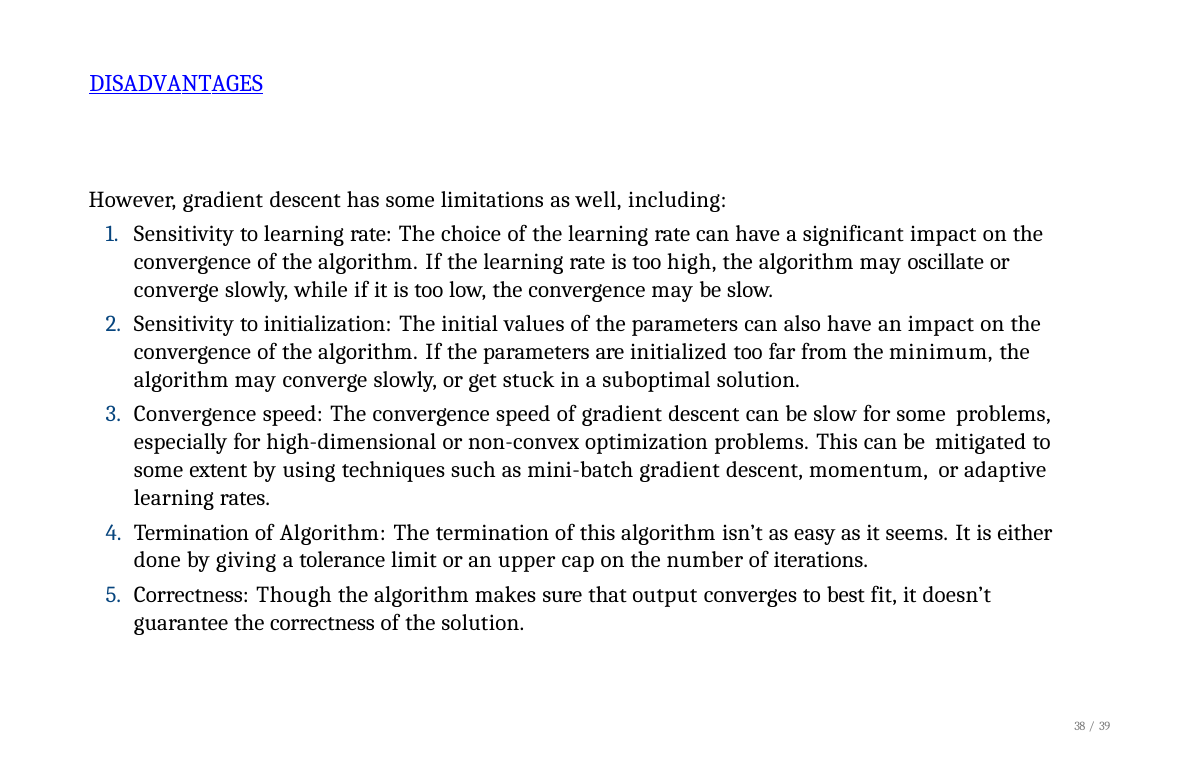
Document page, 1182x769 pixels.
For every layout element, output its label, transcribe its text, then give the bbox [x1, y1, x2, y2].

title DISADVANTAGES [87, 64, 320, 175]
slide_number 38 / 39 [1068, 716, 1124, 769]
text_box However, gradient descent has some limitations as well, including: Sensitivity to learning rate: The choice of the learning rate can have a significant impact on the convergence of the algorithm. If the learning rate is too high, the algorithm may oscillate or converge slowly, while if it is too low, the convergence may be slow. Sensitivity to initialization: The initial values of the parameters can also have an impact on the convergence of the algorithm. If the parameters are initialized too far from the minimum, the algorithm may converge slowly, or get stuck in a suboptimal solution. Convergence speed: The convergence speed of gradient descent can be slow for some problems, especially for high-dimensional or non-convex optimization problems. This can be mitigated to some extent by using techniques such as mini-batch gradient descent, momentum, or adaptive learning rates. Termination of Algorithm: The termination of this algorithm isn’t as easy as it seems. It is either done by giving a tolerance limit or an upper cap on the number of iterations. Correctness: Though the algorithm makes sure that output converges to best fit, it doesn’t guarantee the correctness of the solution. [86, 175, 1095, 635]
